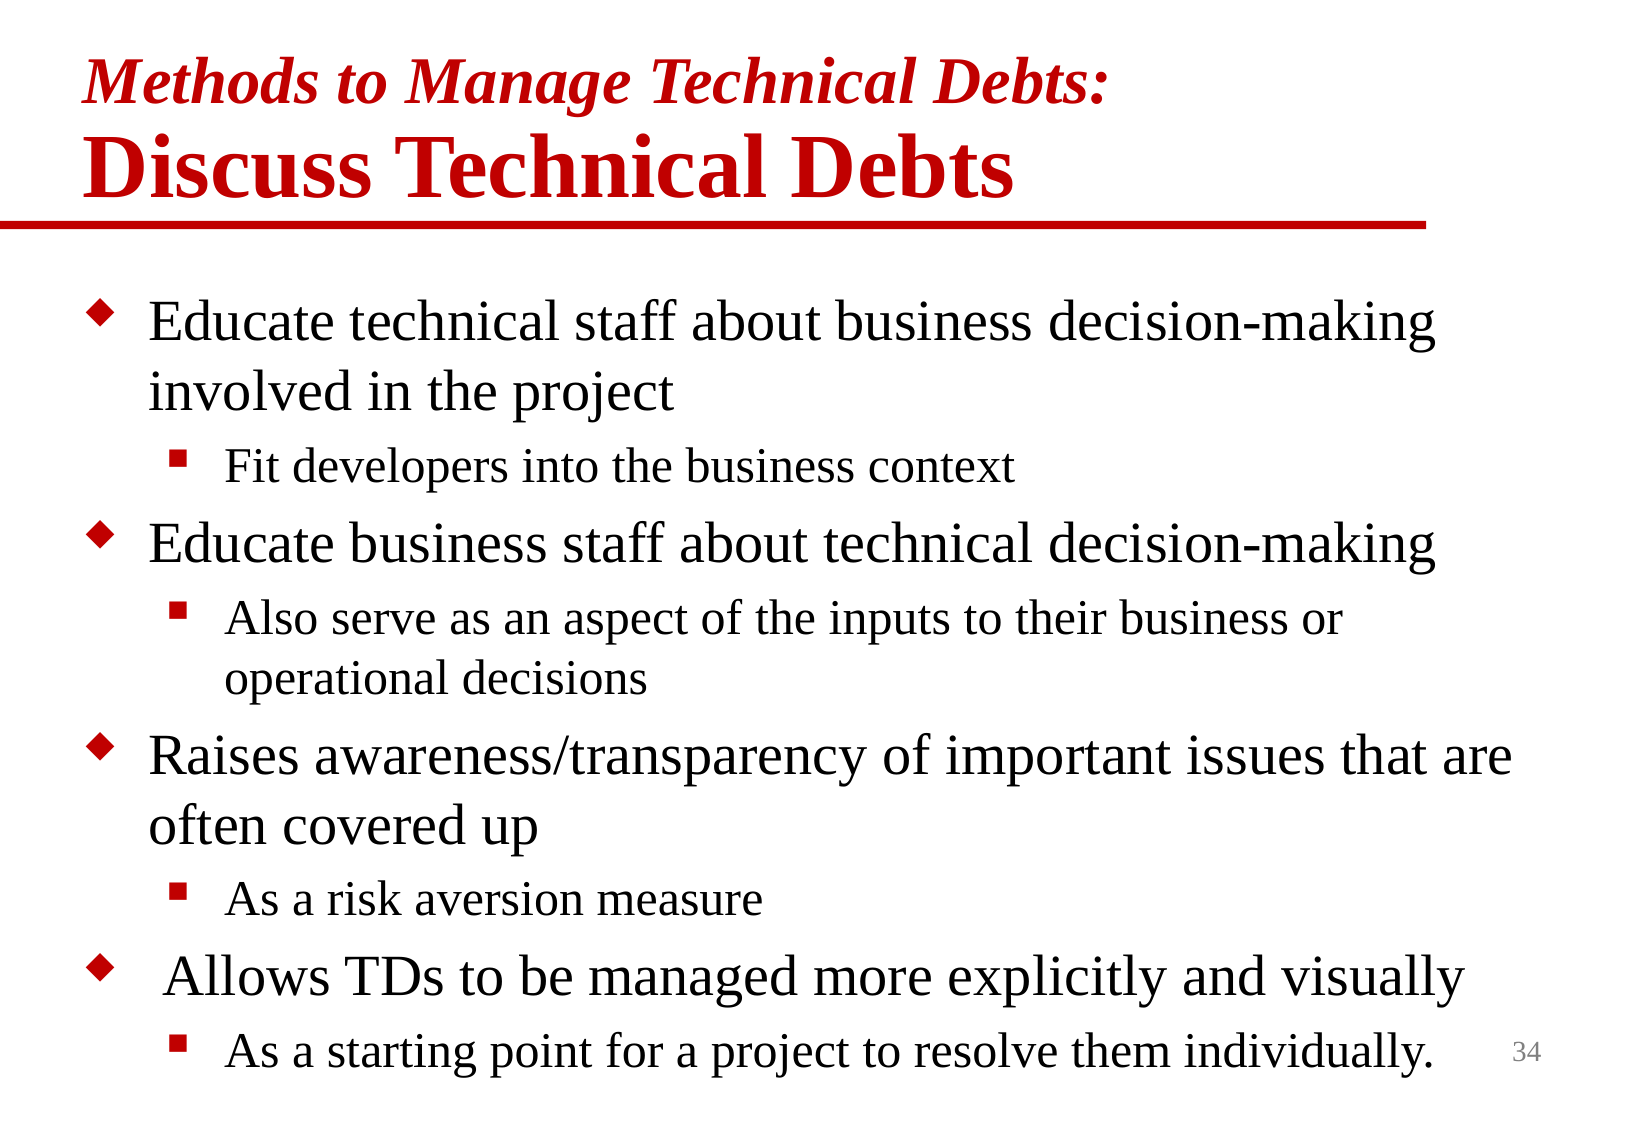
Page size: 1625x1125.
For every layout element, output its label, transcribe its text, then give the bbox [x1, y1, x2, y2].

list Educate technical staff about business decision-making involved in the project Fit developers into the business context Educate business staff about technical decision-making Also serve as an aspect of the inputs to their business or operational decisions Raises awareness/transparency of important issues that are often covered up As a risk aversion measure Allows TDs to be managed more explicitly and visually As a starting point for a project to resolve them individually. [67, 275, 1550, 1088]
slide_number 34 [1218, 1012, 1557, 1088]
title Methods to Manage Technical Debts: Discuss Technical Debts [67, 43, 1550, 225]
